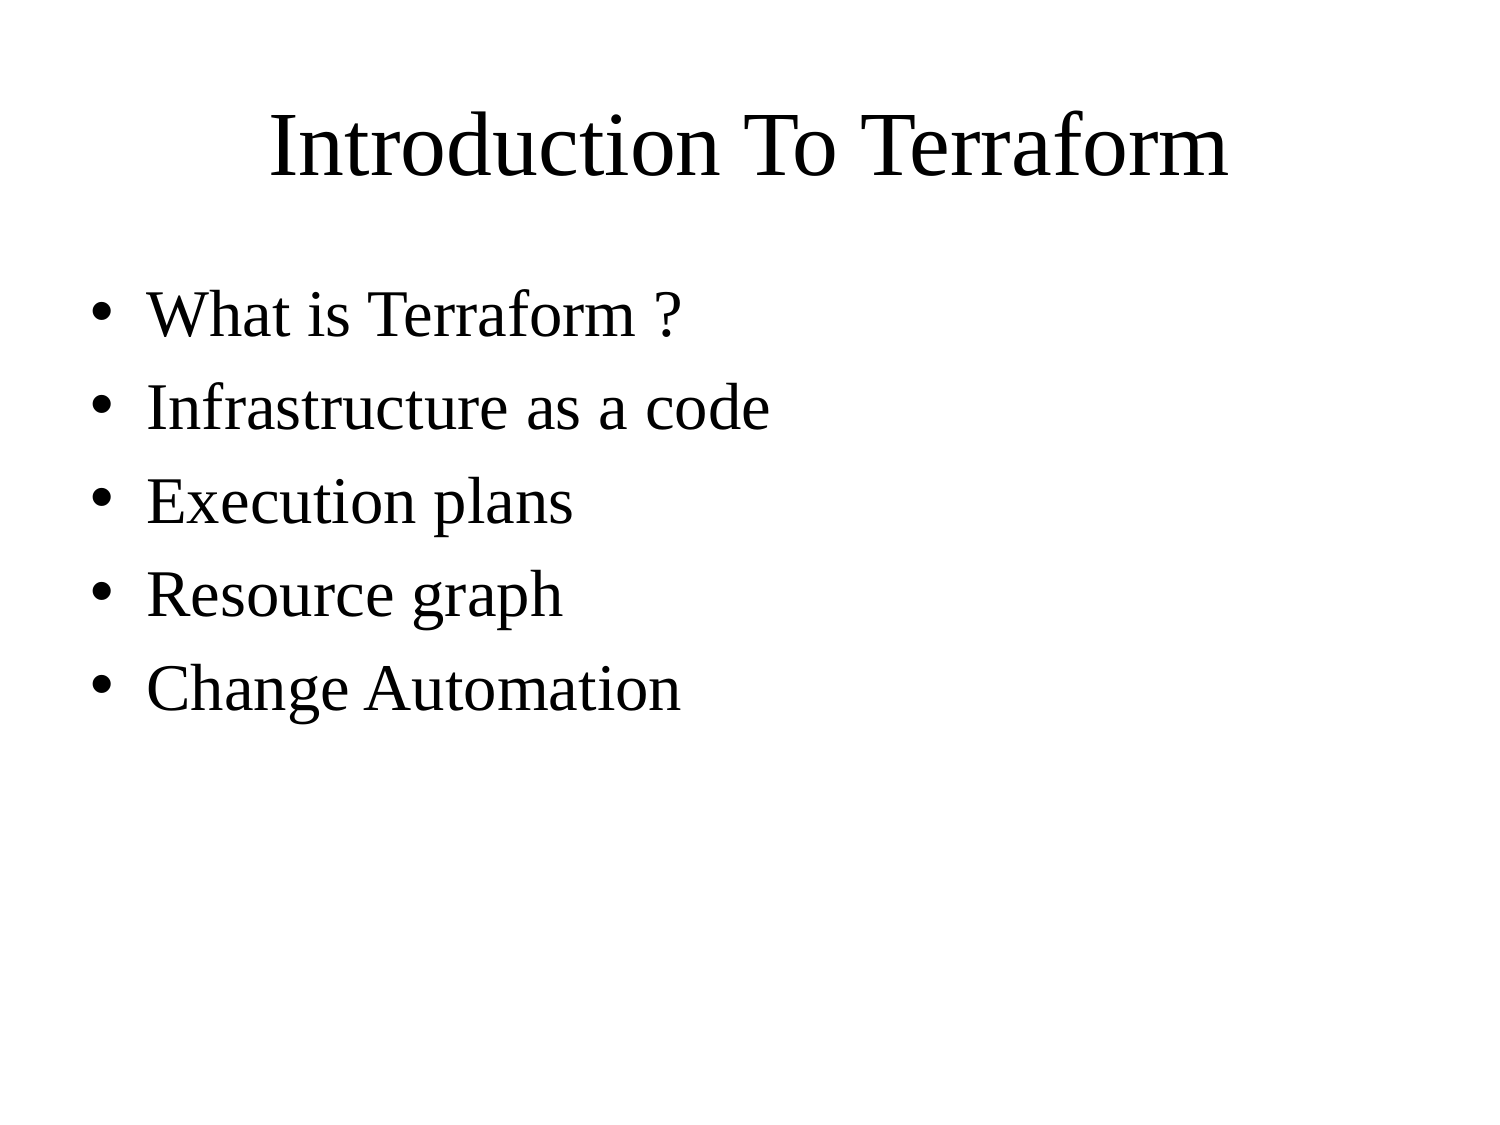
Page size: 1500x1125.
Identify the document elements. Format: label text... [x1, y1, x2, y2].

title Introduction To Terraform [75, 45, 1425, 233]
list What is Terraform ? Infrastructure as a code Execution plans Resource graph Change Automation [75, 262, 1425, 1005]
